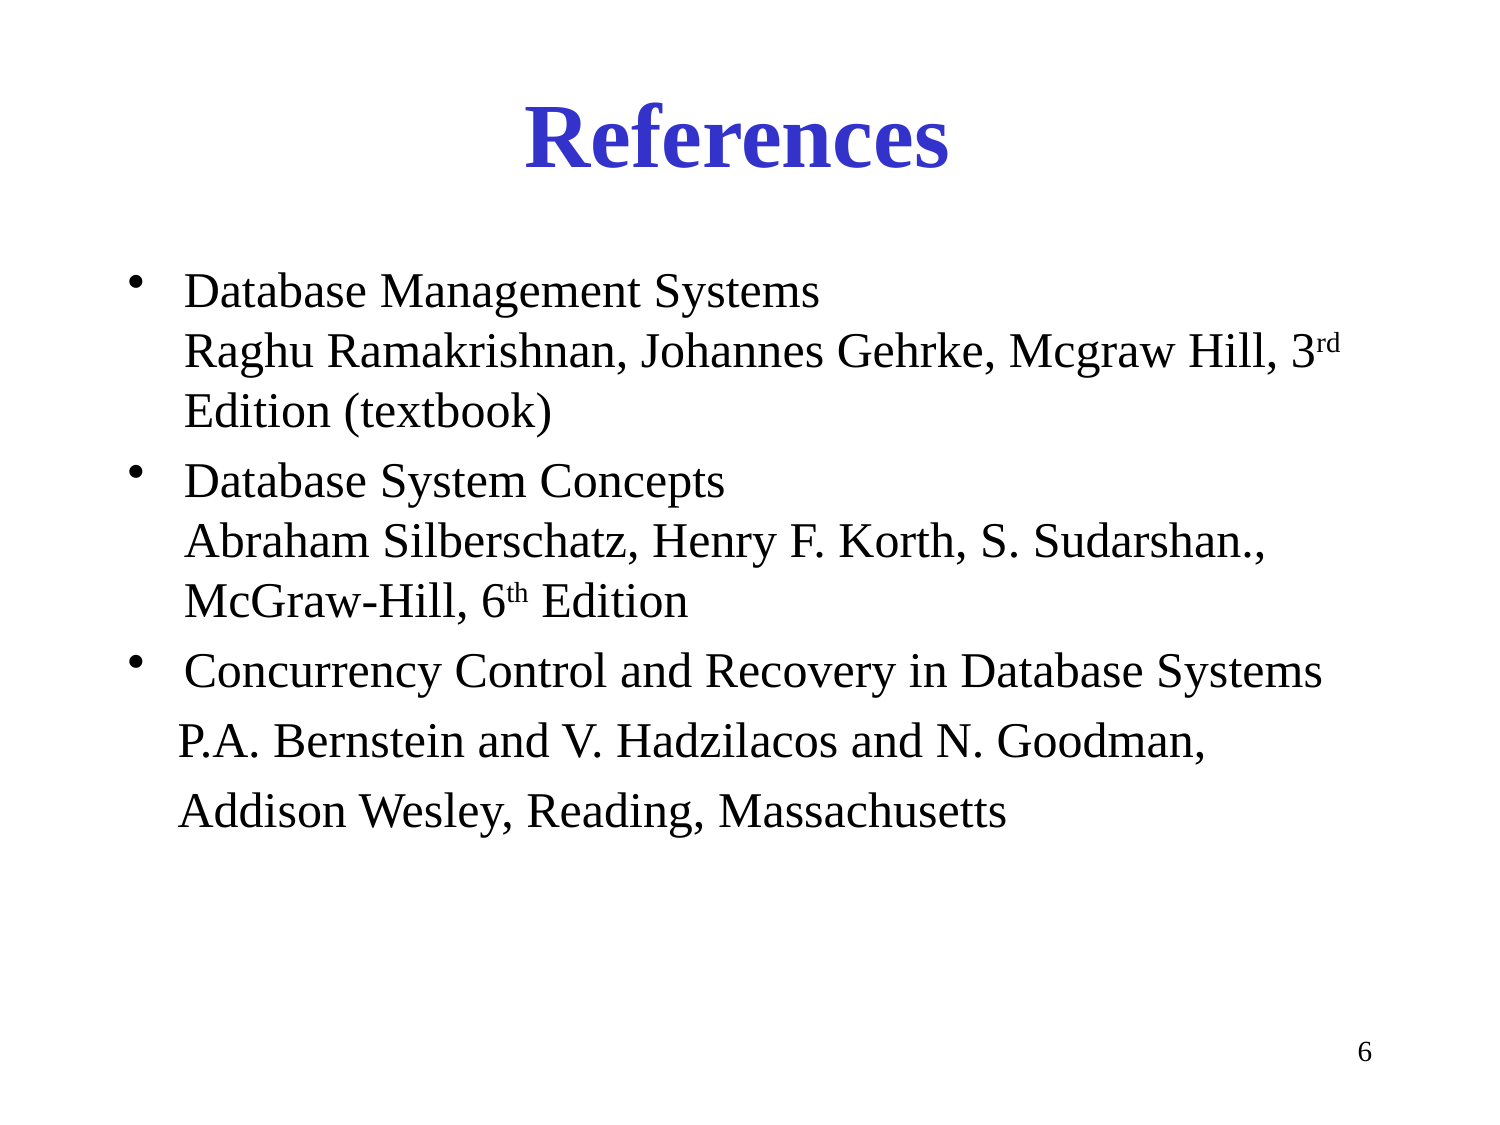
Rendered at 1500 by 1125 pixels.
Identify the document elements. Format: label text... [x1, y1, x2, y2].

title References [99, 37, 1376, 226]
slide_number 6 [1074, 1024, 1388, 1101]
list Database Management Systems Raghu Ramakrishnan, Johannes Gehrke, Mcgraw Hill, 3rd Edition (textbook) Database System Concepts Abraham Silberschatz, Henry F. Korth, S. Sudarshan., McGraw-Hill, 6th Edition Concurrency Control and Recovery in Database Systems P.A. Bernstein and V. Hadzilacos and N. Goodman, Addison Wesley, Reading, Massachusetts [112, 249, 1400, 1000]
